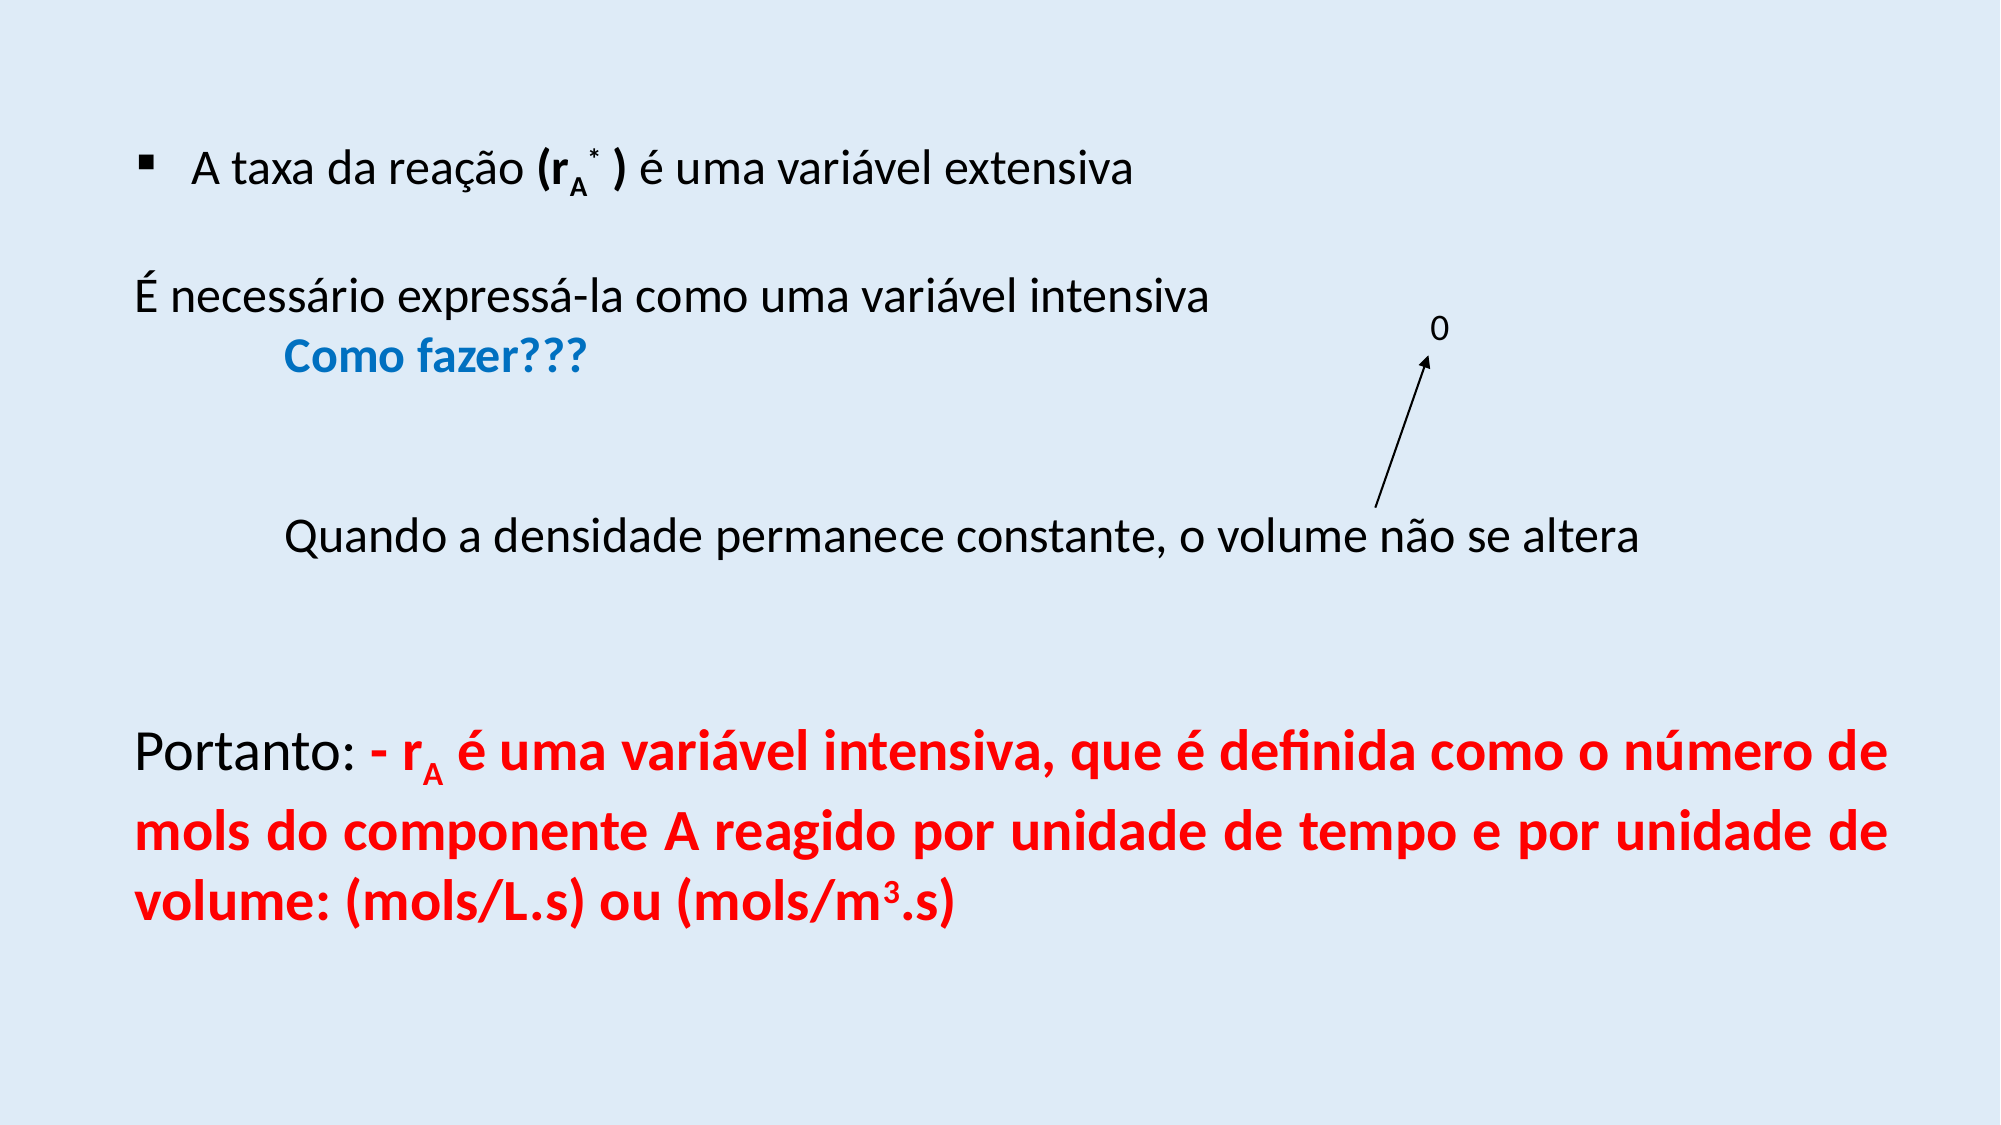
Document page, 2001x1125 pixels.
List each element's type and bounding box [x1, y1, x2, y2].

text_box [1375, 295, 1473, 508]
